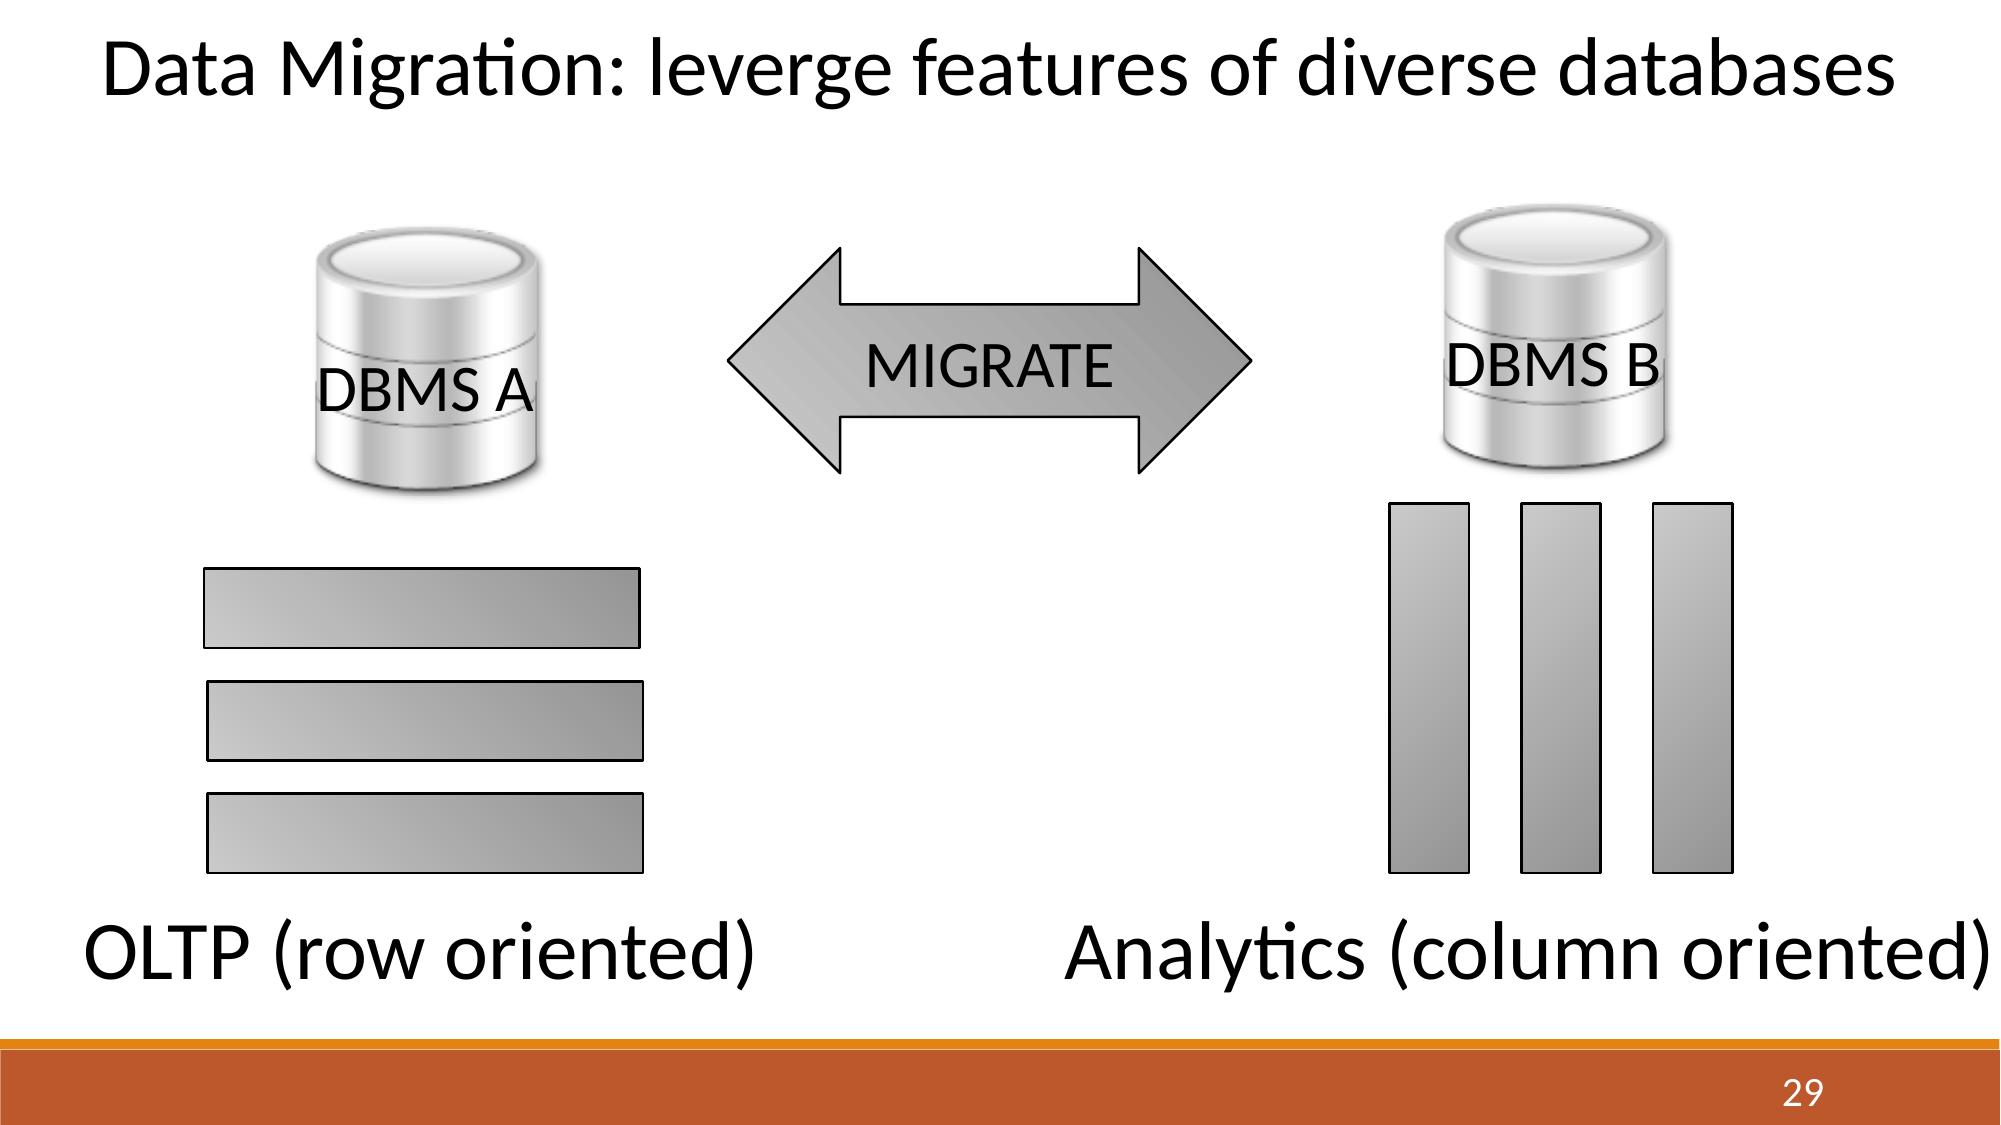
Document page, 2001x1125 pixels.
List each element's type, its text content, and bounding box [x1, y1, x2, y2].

text_box MIGRATE [726, 246, 1253, 475]
text_box OLTP (row oriented) [69, 888, 774, 1004]
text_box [285, 224, 565, 497]
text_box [1414, 202, 1694, 474]
text_box [1652, 502, 1734, 874]
text_box Analytics (column oriented) [1049, 888, 2000, 1004]
text_box [203, 567, 641, 649]
text_box [1388, 502, 1470, 874]
text_box [206, 792, 644, 874]
text_box Data Migration: leverge features of diverse databases [0, 3, 2000, 121]
text_box [206, 680, 644, 762]
text_box [1520, 502, 1602, 874]
slide_number 29 [1624, 1059, 1840, 1120]
